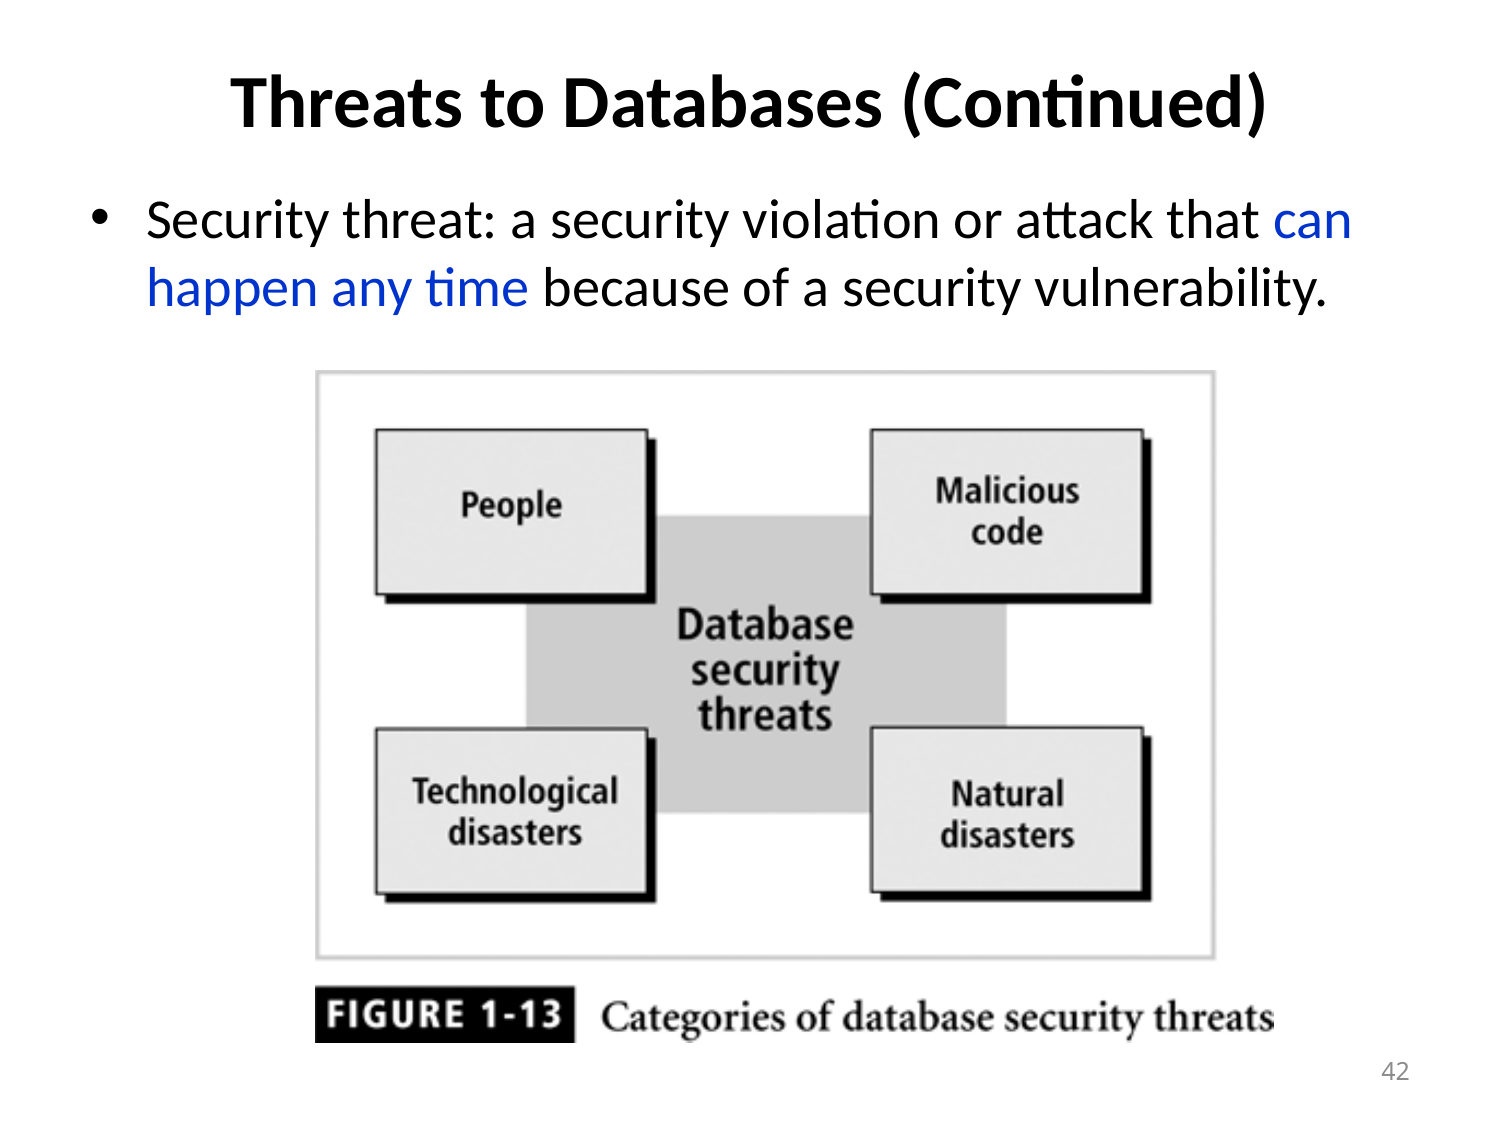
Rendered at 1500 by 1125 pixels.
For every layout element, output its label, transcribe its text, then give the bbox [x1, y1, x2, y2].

title Threats to Databases (Continued) [75, 45, 1425, 150]
picture [314, 370, 1275, 1043]
list Security threat: a security violation or attack that can happen any time because of a security vulnerability. [75, 174, 1425, 382]
slide_number 42 [1074, 1042, 1425, 1103]
